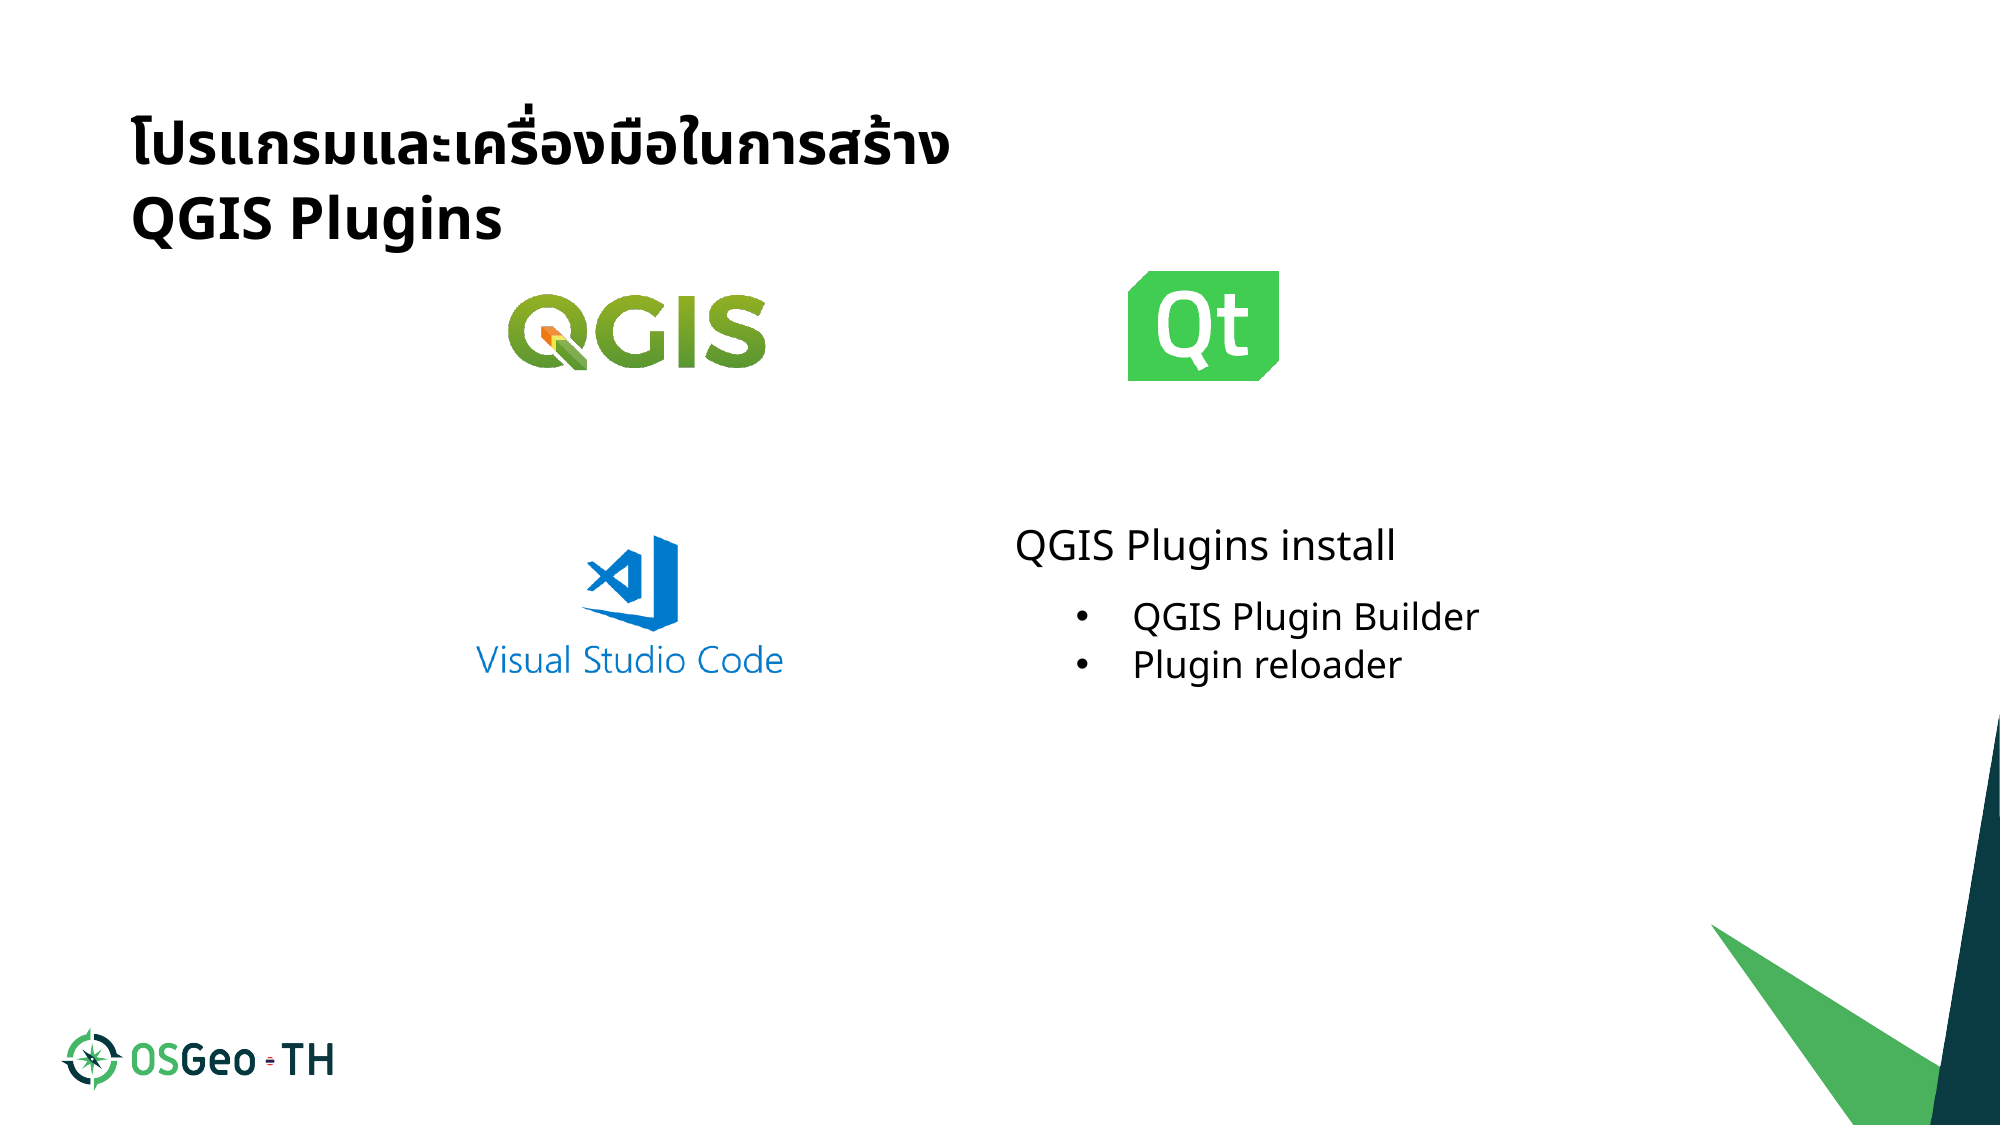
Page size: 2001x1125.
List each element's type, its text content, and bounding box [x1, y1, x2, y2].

picture [53, 1015, 340, 1104]
picture [451, 515, 808, 692]
picture [1711, 714, 2000, 1125]
text_box โปรแกรมและเครื่องมือในการสร้าง QGIS Plugins [115, 94, 1102, 259]
picture [1128, 271, 1279, 381]
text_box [999, 510, 1505, 692]
picture [451, 243, 822, 420]
